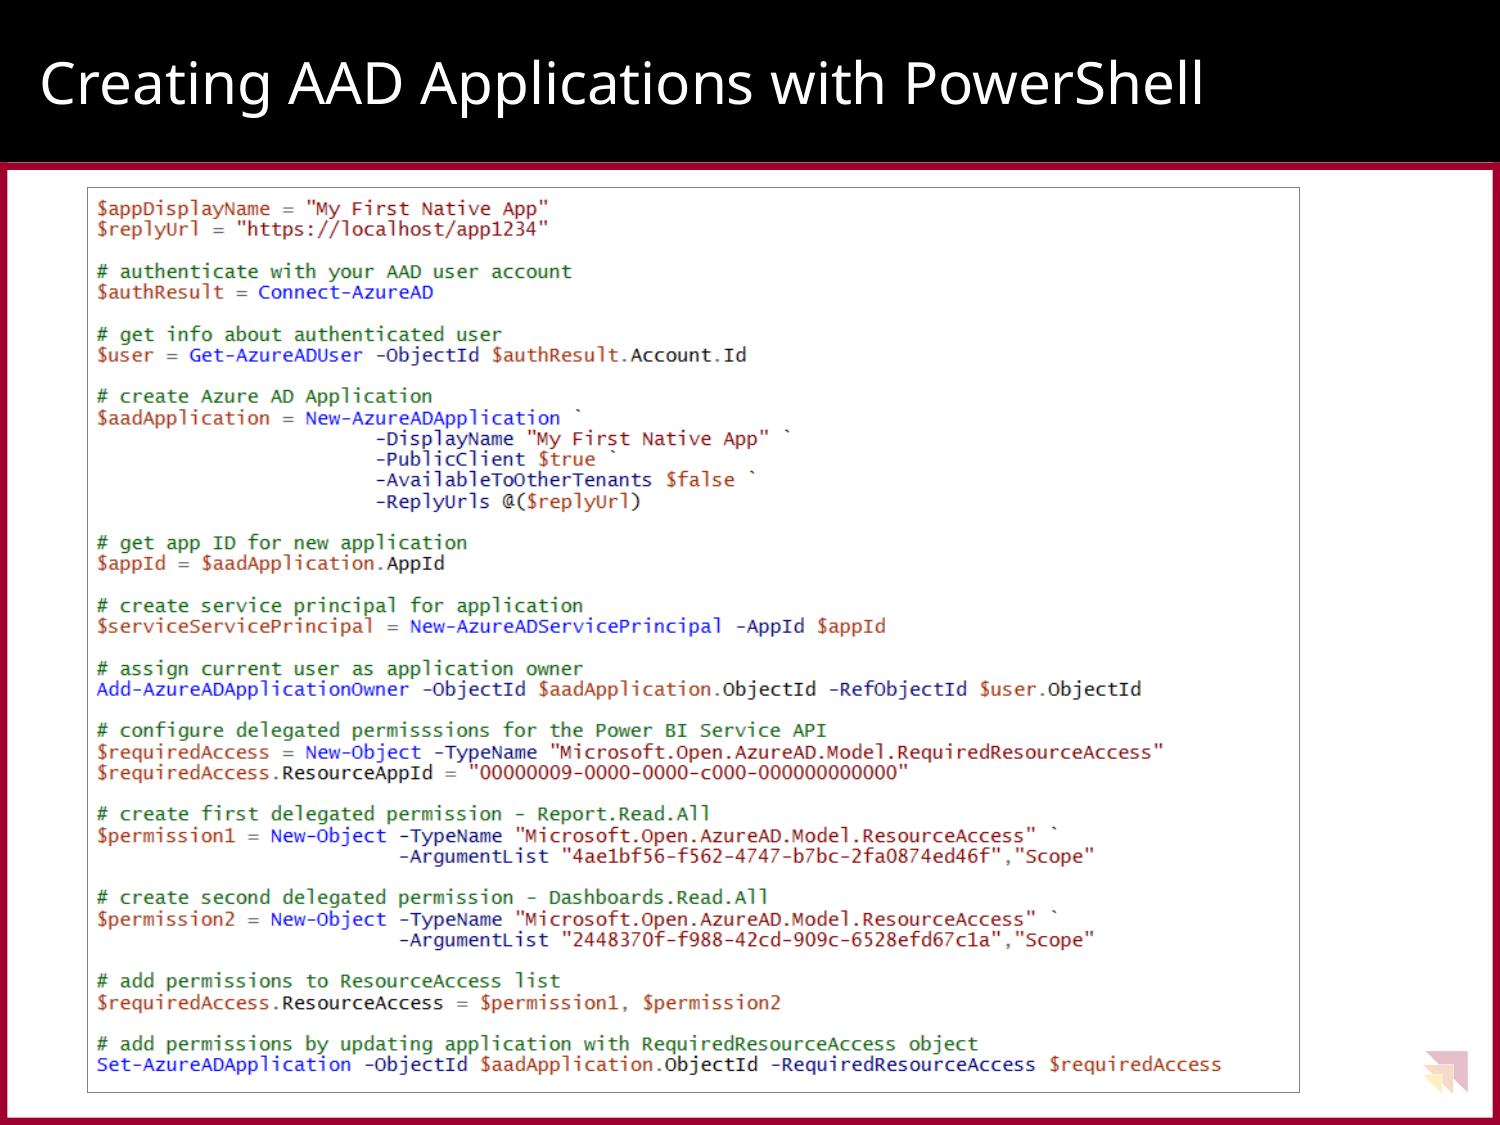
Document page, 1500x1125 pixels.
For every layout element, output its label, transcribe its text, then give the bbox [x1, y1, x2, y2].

picture [87, 187, 1301, 1094]
title Creating AAD Applications with PowerShell [24, 12, 1438, 150]
